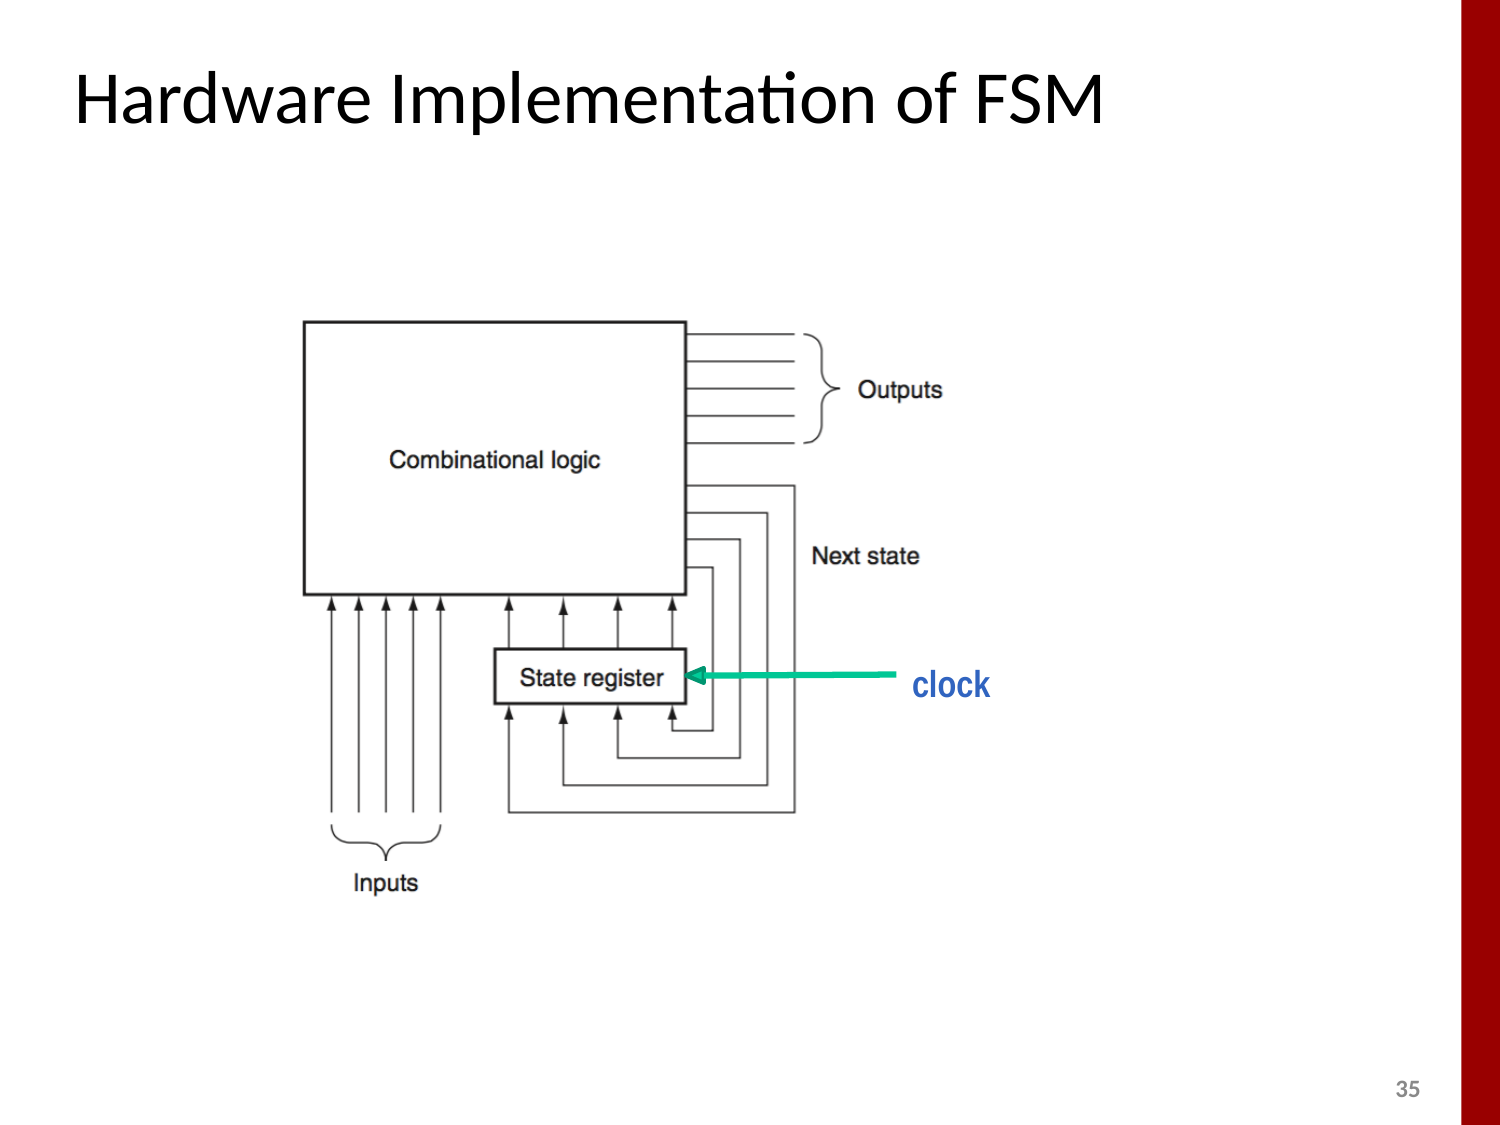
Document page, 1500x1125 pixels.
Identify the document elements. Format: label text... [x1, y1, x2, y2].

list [279, 314, 952, 902]
text_box clock [955, 652, 1006, 713]
title Hardware Implementation of FSM [59, 31, 1305, 156]
